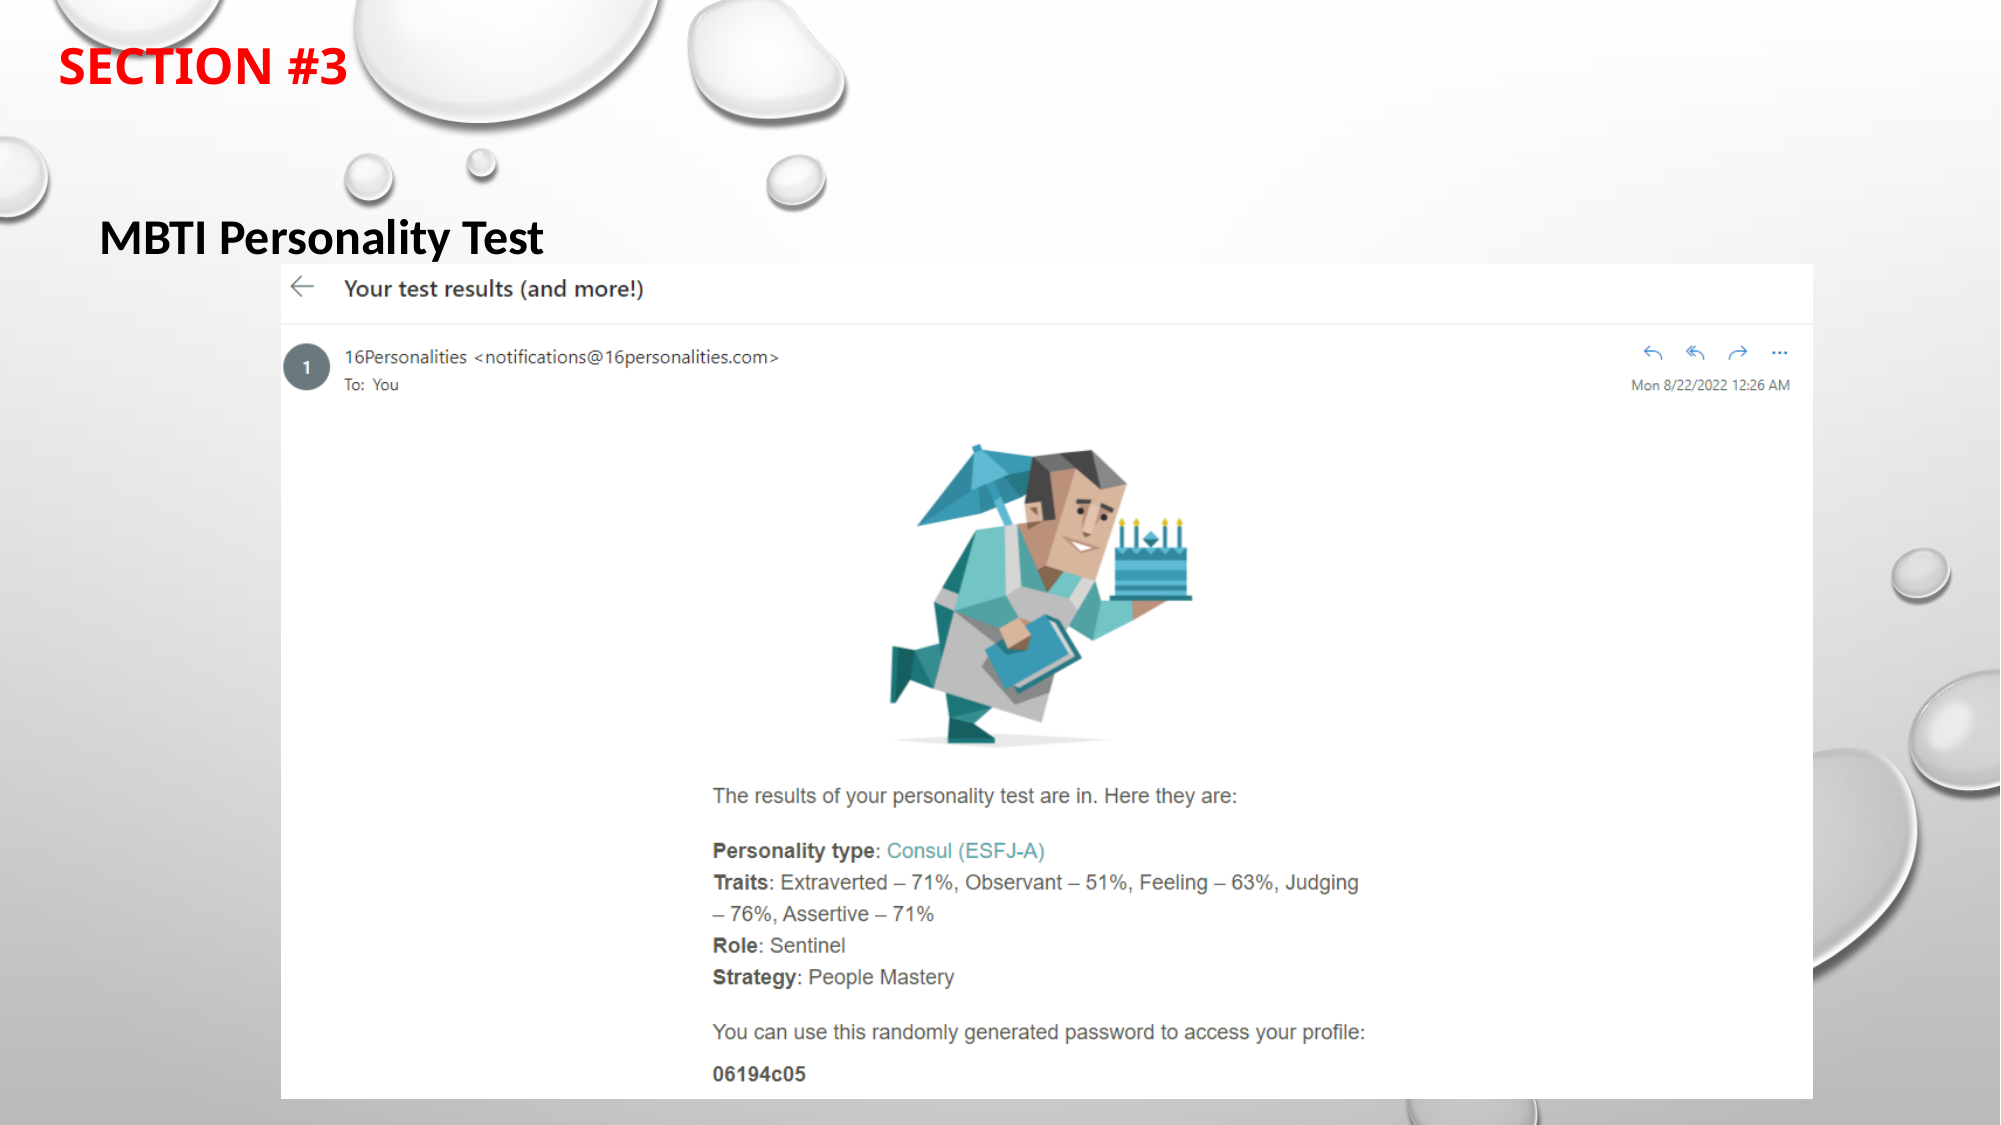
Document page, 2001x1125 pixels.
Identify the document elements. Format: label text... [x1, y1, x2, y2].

text_box MBTI Personality Test [84, 167, 1569, 273]
text_box SECTION #3 [43, 27, 483, 102]
picture [0, 0, 2000, 1125]
